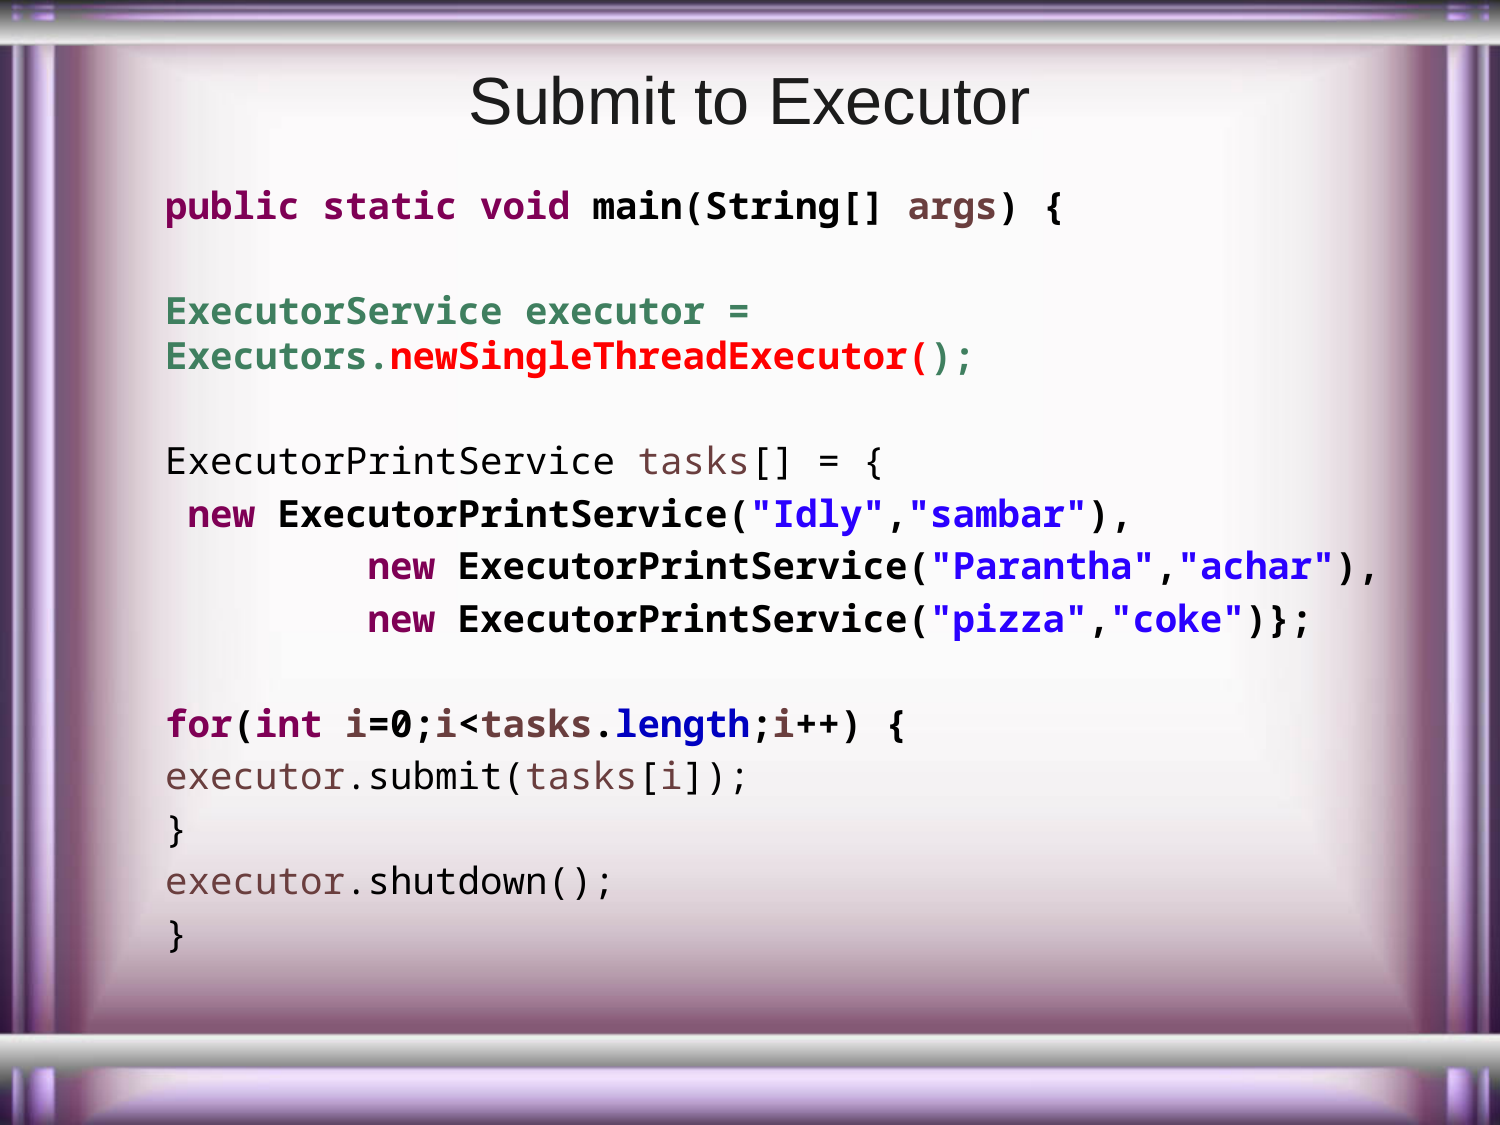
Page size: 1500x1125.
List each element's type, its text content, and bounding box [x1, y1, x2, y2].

picture [0, 0, 1500, 1125]
title Submit to Executor [75, 45, 1425, 150]
list public static void main(String[] args) { ExecutorService executor = Executors.newSingleThreadExecutor(); ExecutorPrintService tasks[] = { new ExecutorPrintService("Idly","sambar"), new ExecutorPrintService("Parantha","achar"), new ExecutorPrintService("pizza","coke")}; for(int i=0;i<tasks.length;i++) { executor.submit(tasks[i]); } executor.shutdown(); } [75, 174, 1425, 1005]
